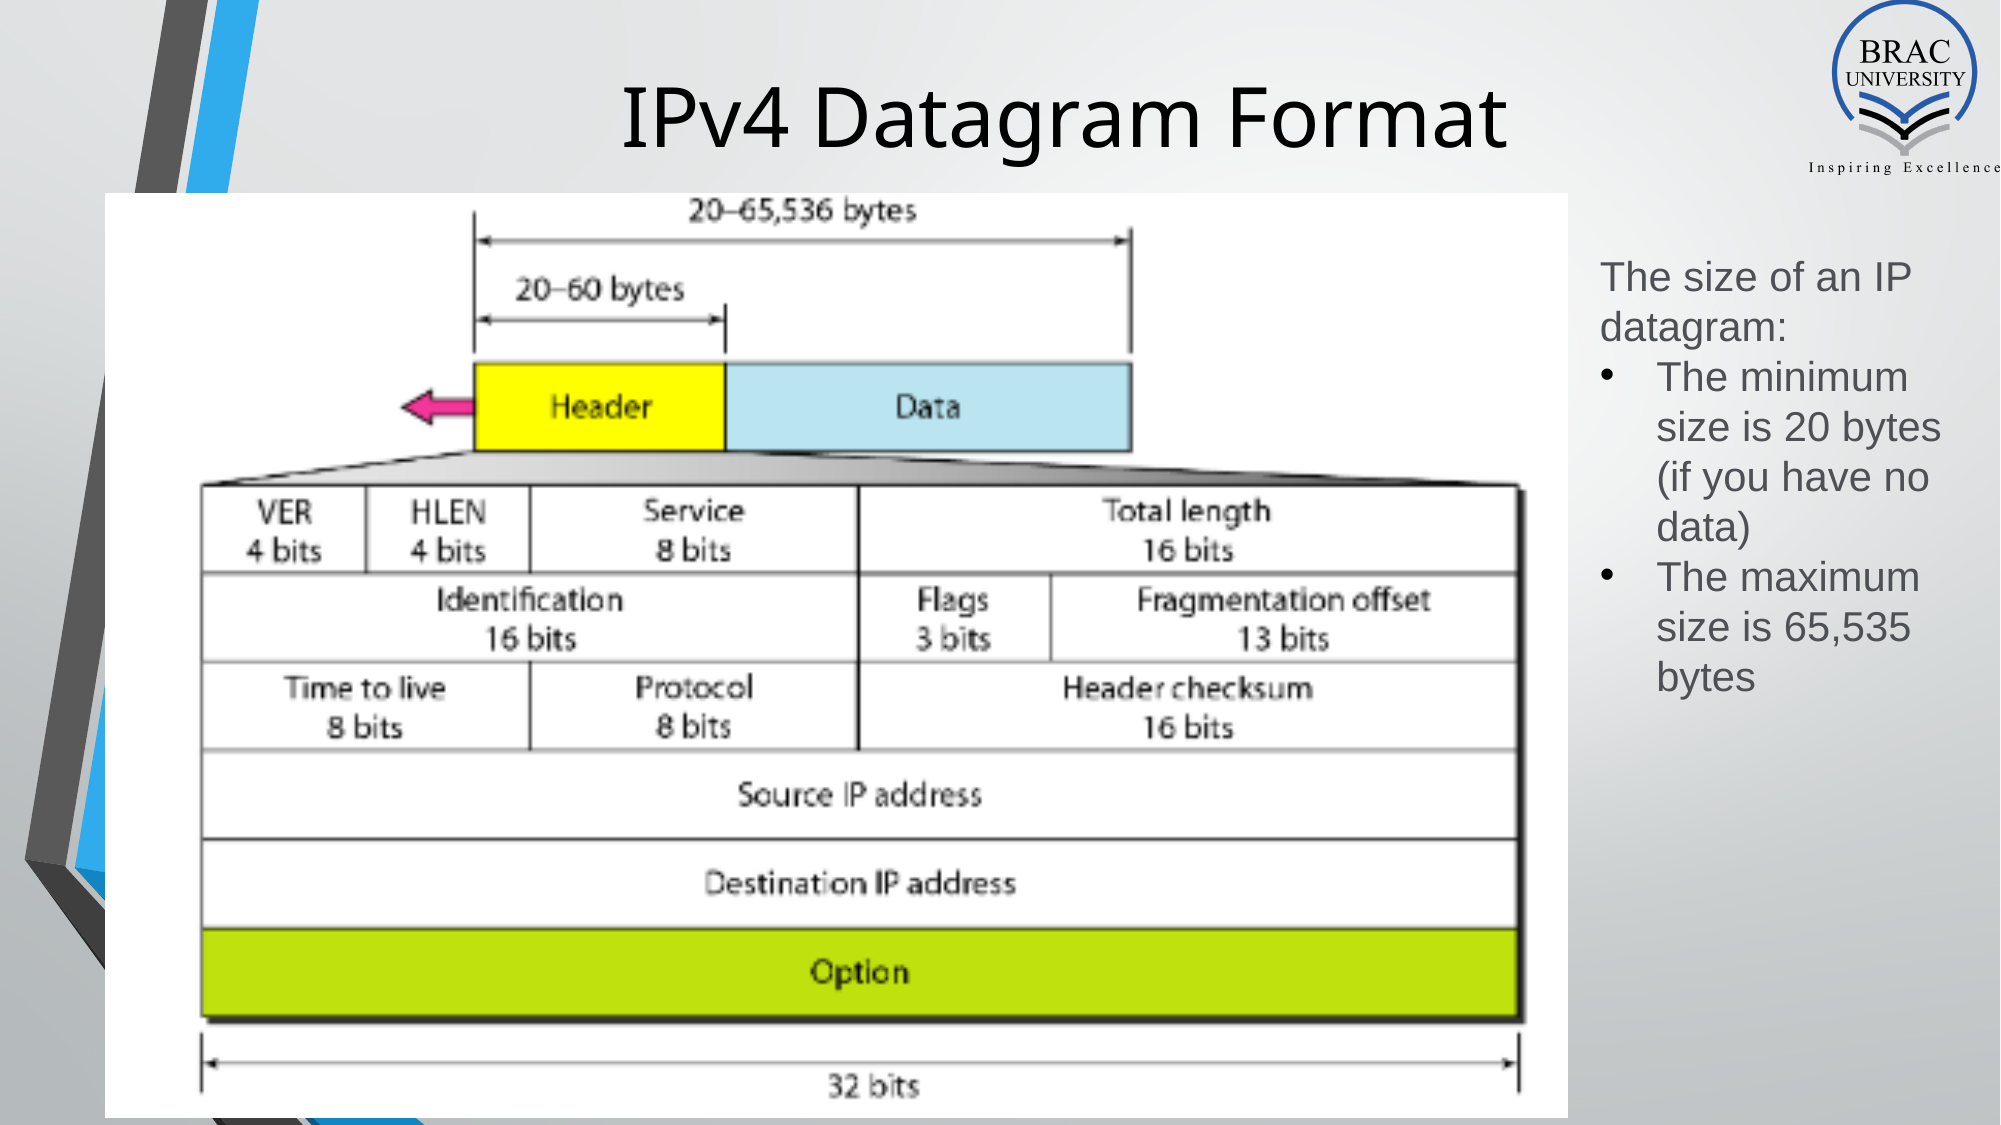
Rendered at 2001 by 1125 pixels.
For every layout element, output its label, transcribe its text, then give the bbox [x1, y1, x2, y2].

picture [0, 0, 2001, 1125]
title IPv4 Datagram Format [243, 53, 1803, 175]
text_box The size of an IP datagram: The minimum size is 20 bytes (if you have no data) The maximum size is 65,535 bytes [1584, 242, 1966, 708]
